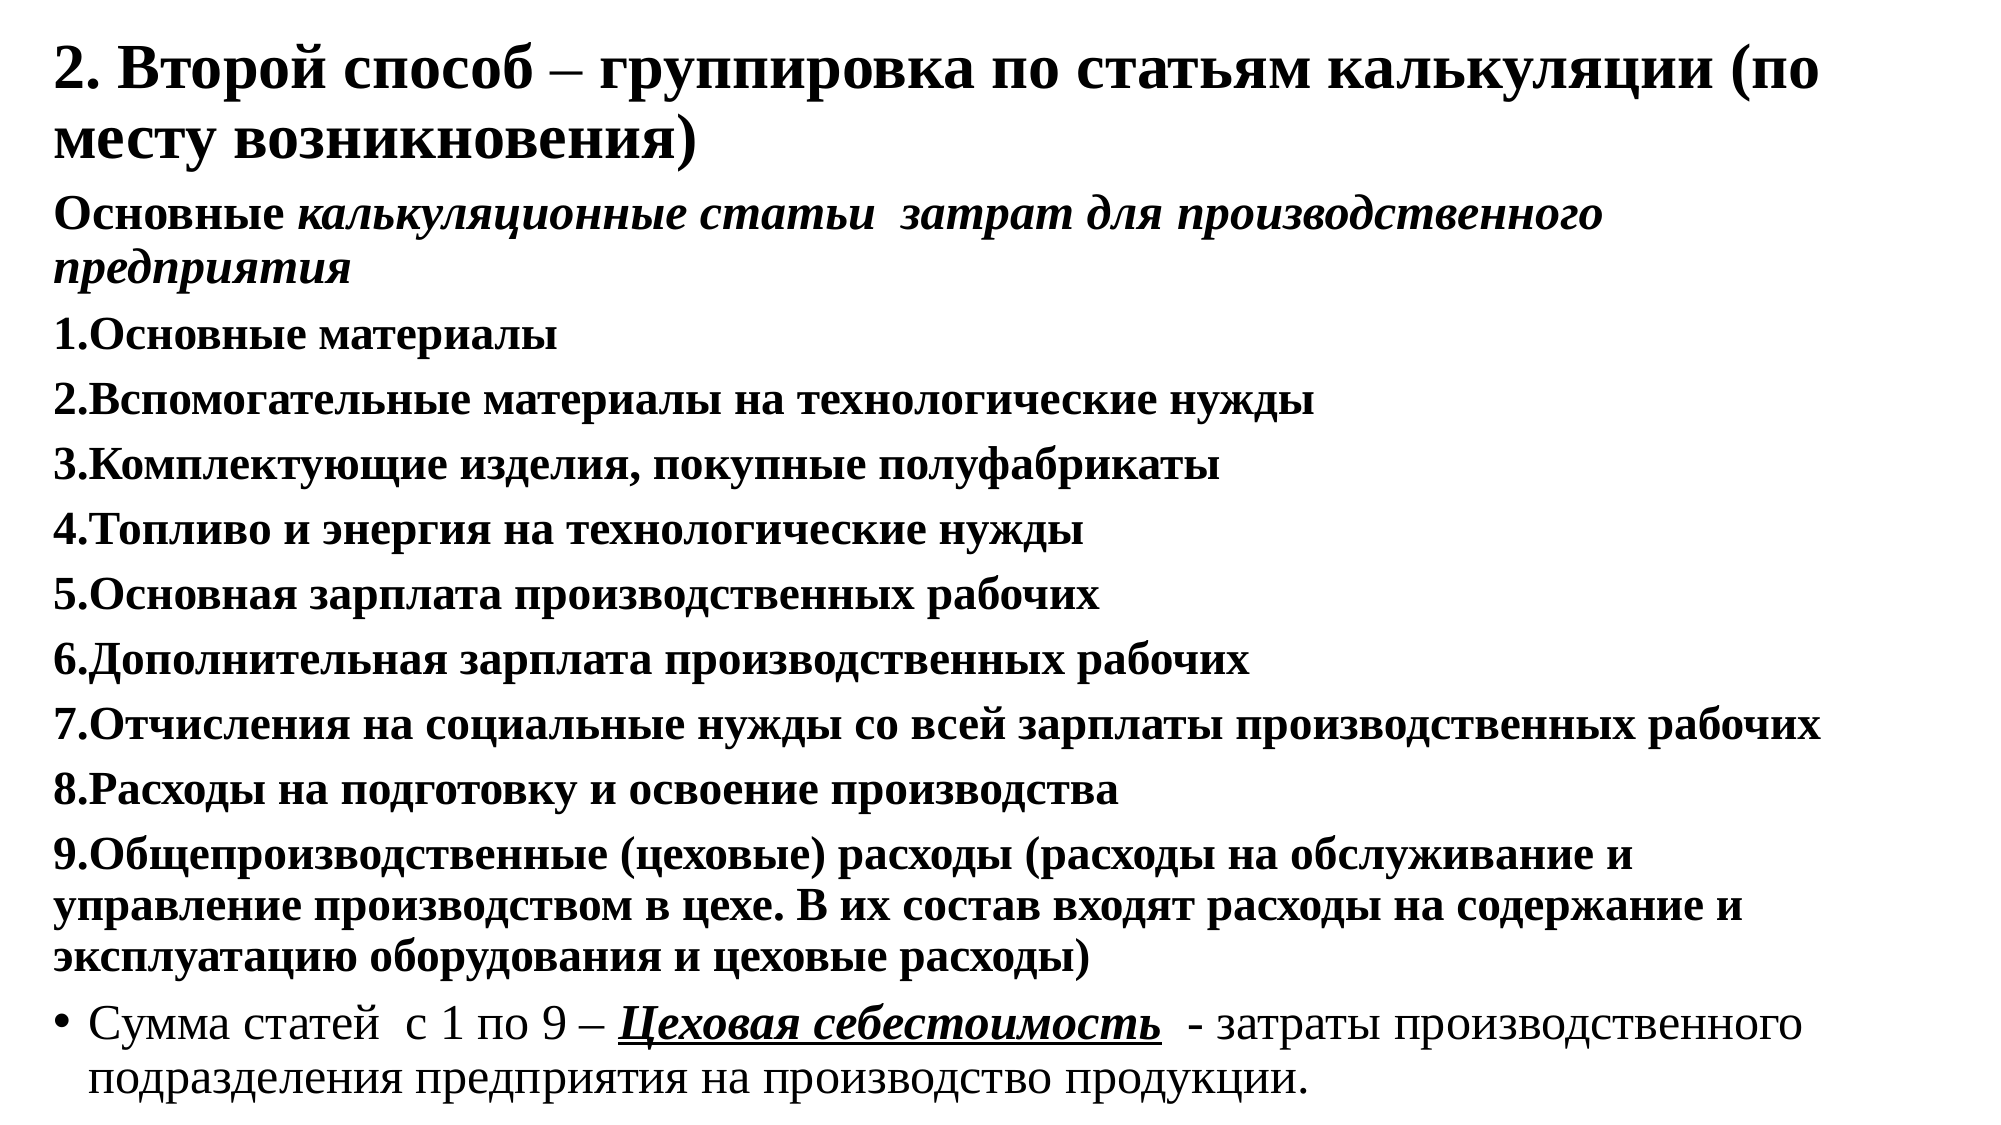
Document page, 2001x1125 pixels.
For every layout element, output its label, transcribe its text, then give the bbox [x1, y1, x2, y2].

list 2. Второй способ – группировка по статьям калькуляции (по месту возникновения) Основные калькуляционные статьи затрат для производственного предприятия 1.Основные материалы 2.Вспомогательные материалы на технологические нужды 3.Комплектующие изделия, покупные полуфабрикаты 4.Топливо и энергия на технологические нужды 5.Основная зарплата производственных рабочих 6.Дополнительная зарплата производственных рабочих 7.Отчисления на социальные нужды со всей зарплаты производственных рабочих 8.Расходы на подготовку и освоение производства 9.Общепроизводственные (цеховые) расходы (расходы на обслуживание и управление производством в цехе. В их состав входят расходы на содержание и эксплуатацию оборудования и цеховые расходы) Сумма статей с 1 по 9 – Цеховая себестоимость - затраты производственного подразделения предприятия на производство продукции. [38, 26, 1863, 1125]
